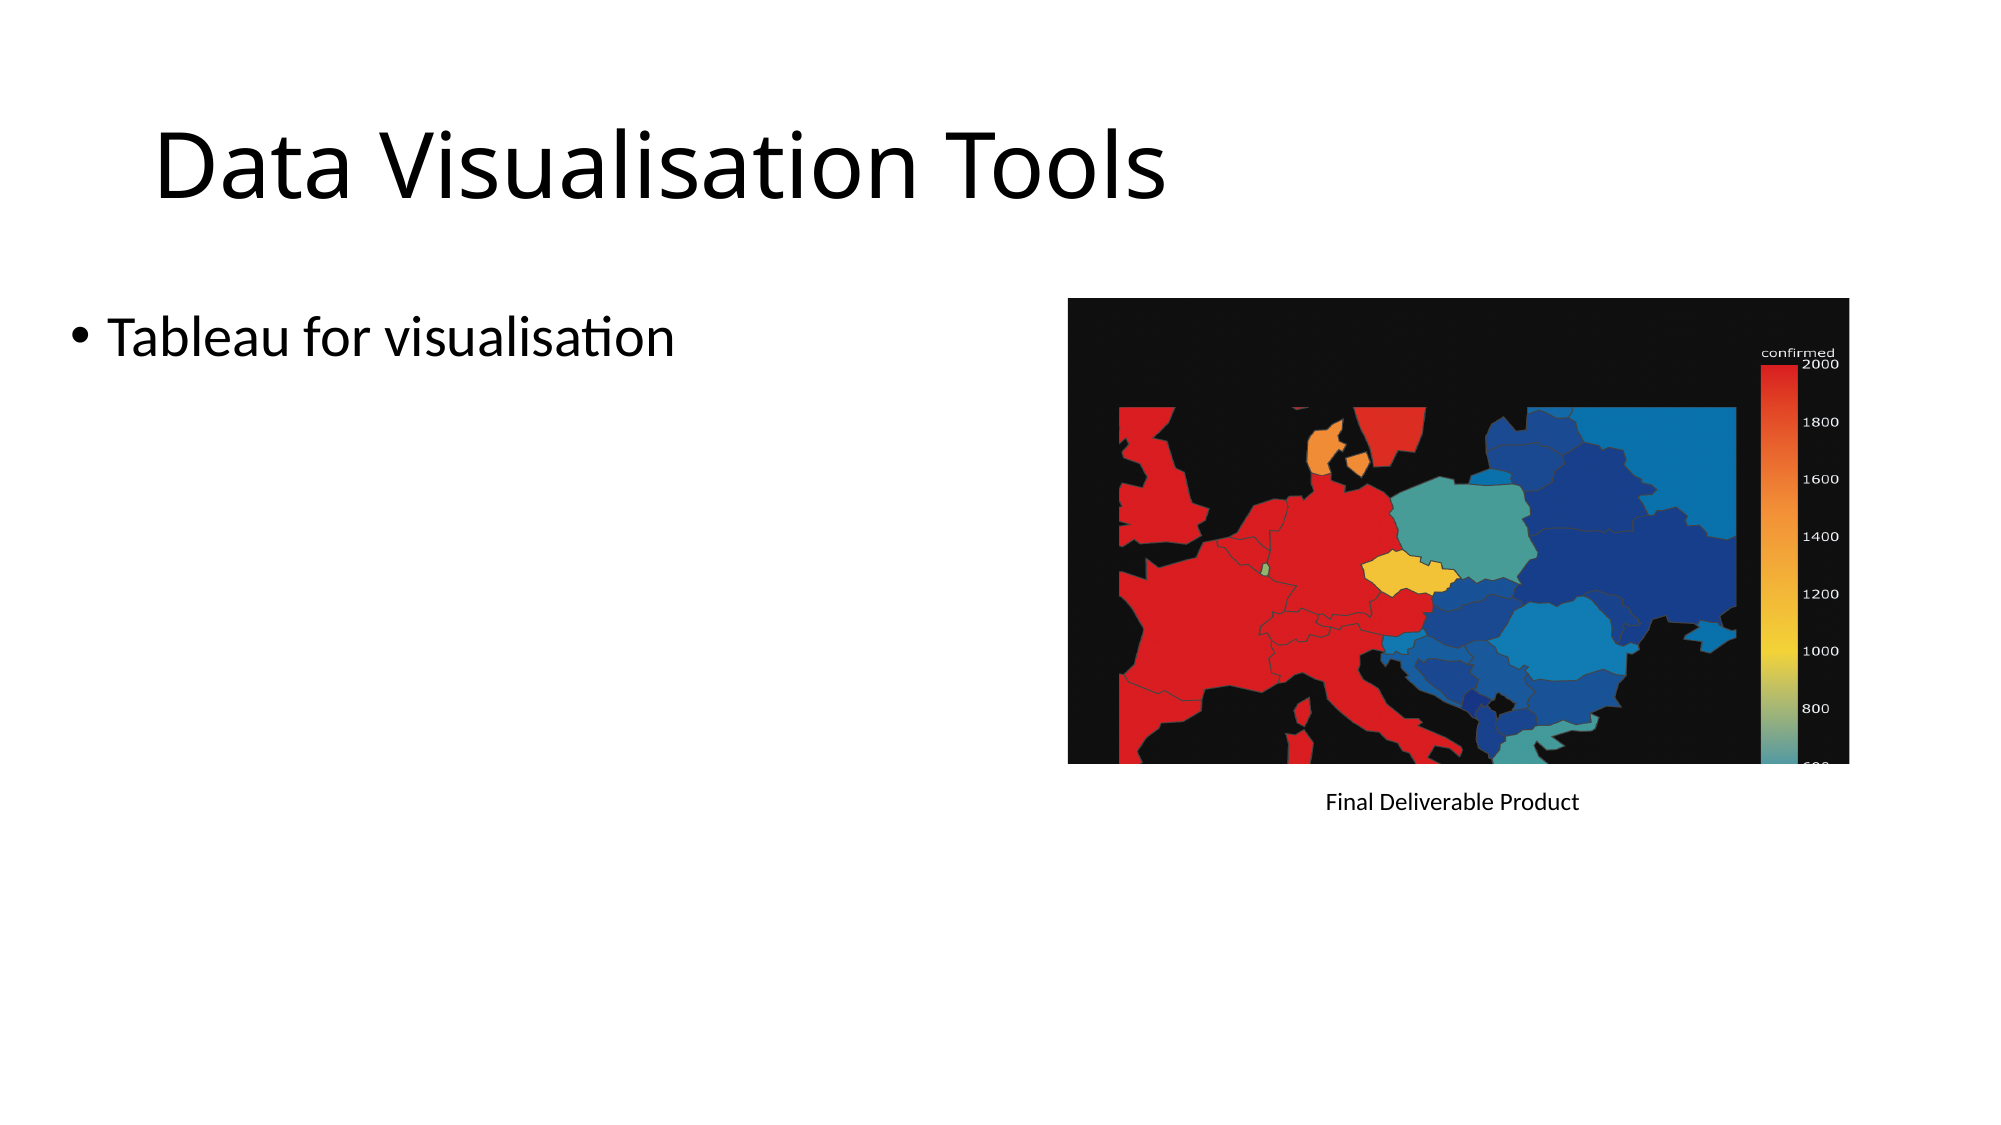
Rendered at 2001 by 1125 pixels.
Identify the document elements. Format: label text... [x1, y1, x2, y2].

list Tableau for visualisation [55, 298, 906, 1013]
text_box Final Deliverable Product [1311, 777, 1795, 853]
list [1067, 298, 1850, 764]
title Data Visualisation Tools [137, 59, 1863, 278]
